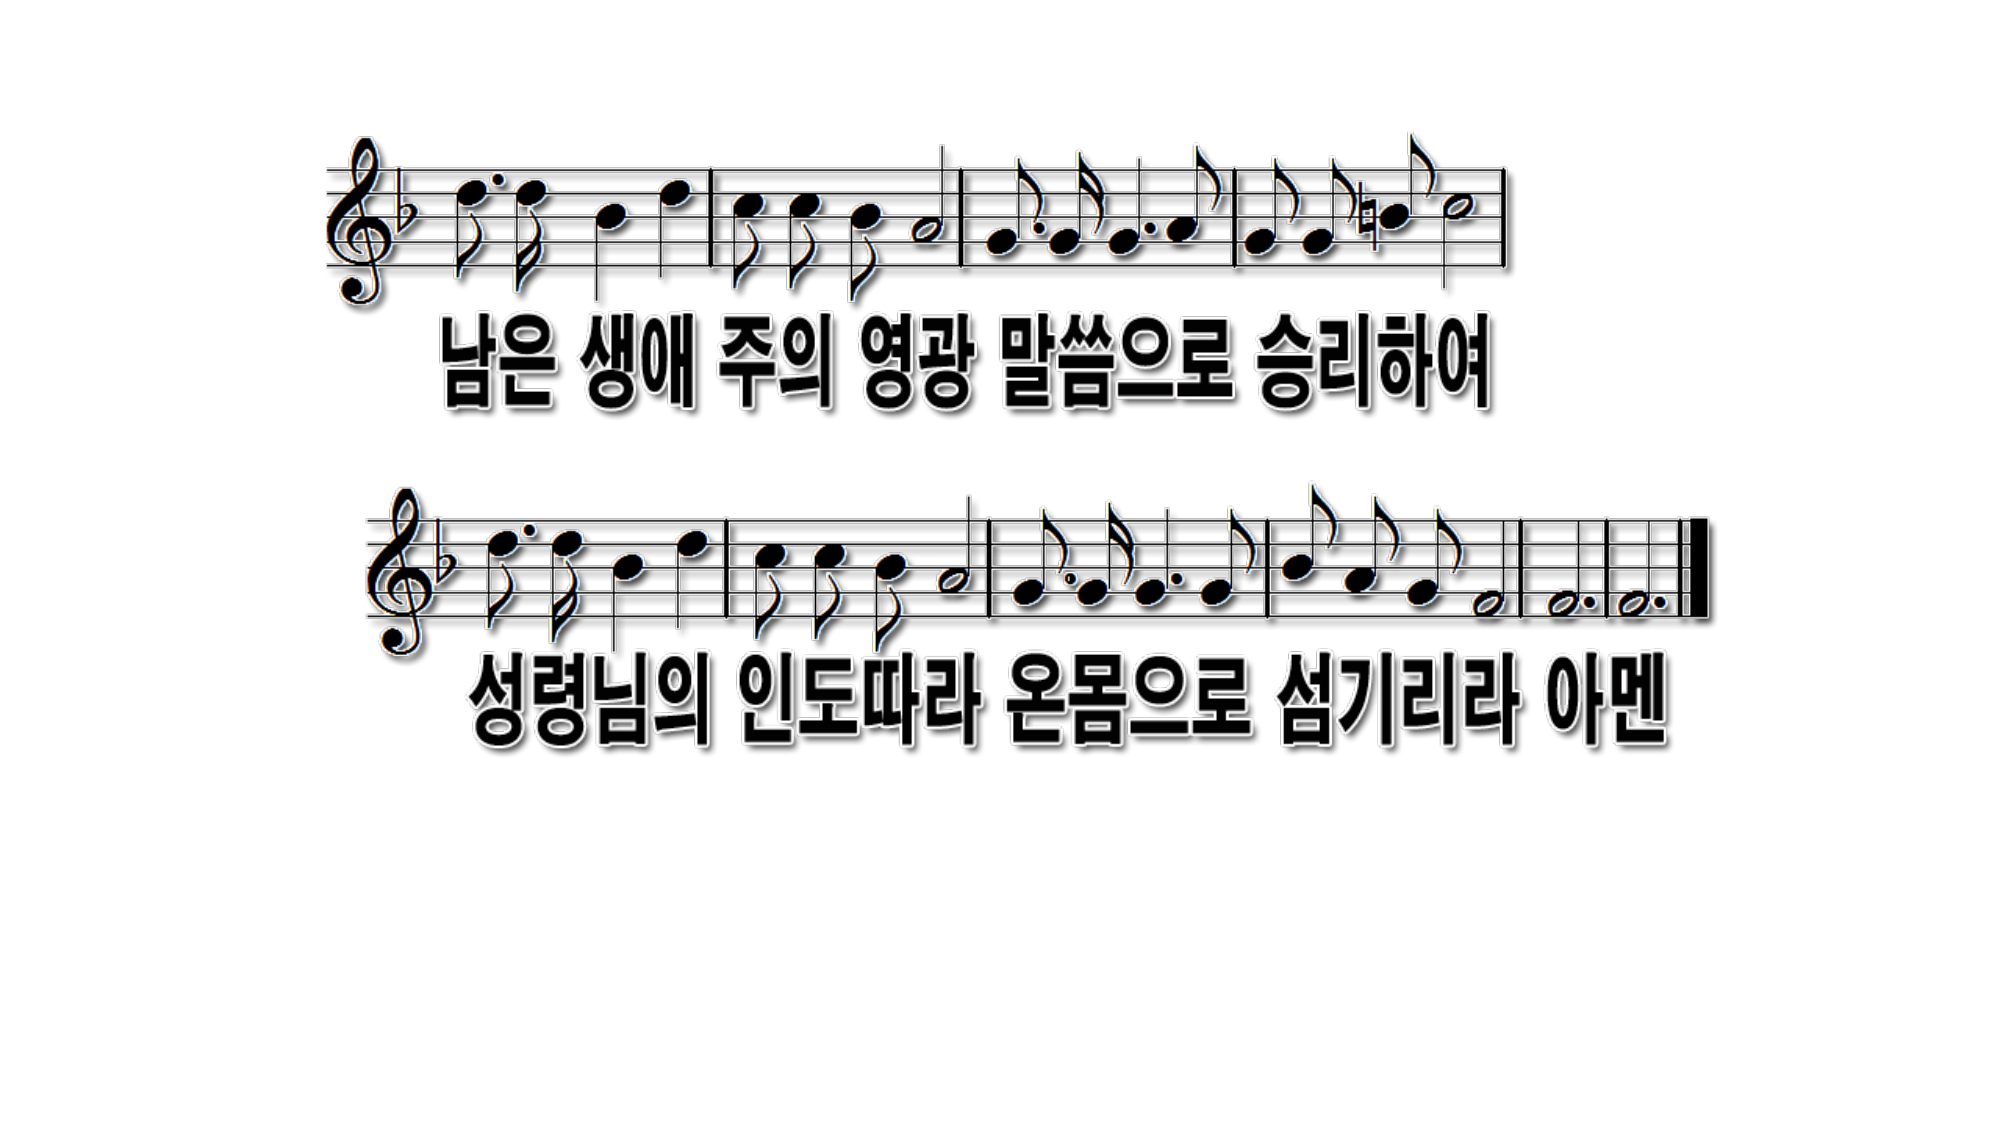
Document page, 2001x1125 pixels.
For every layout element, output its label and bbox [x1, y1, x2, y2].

picture [249, 0, 1750, 835]
